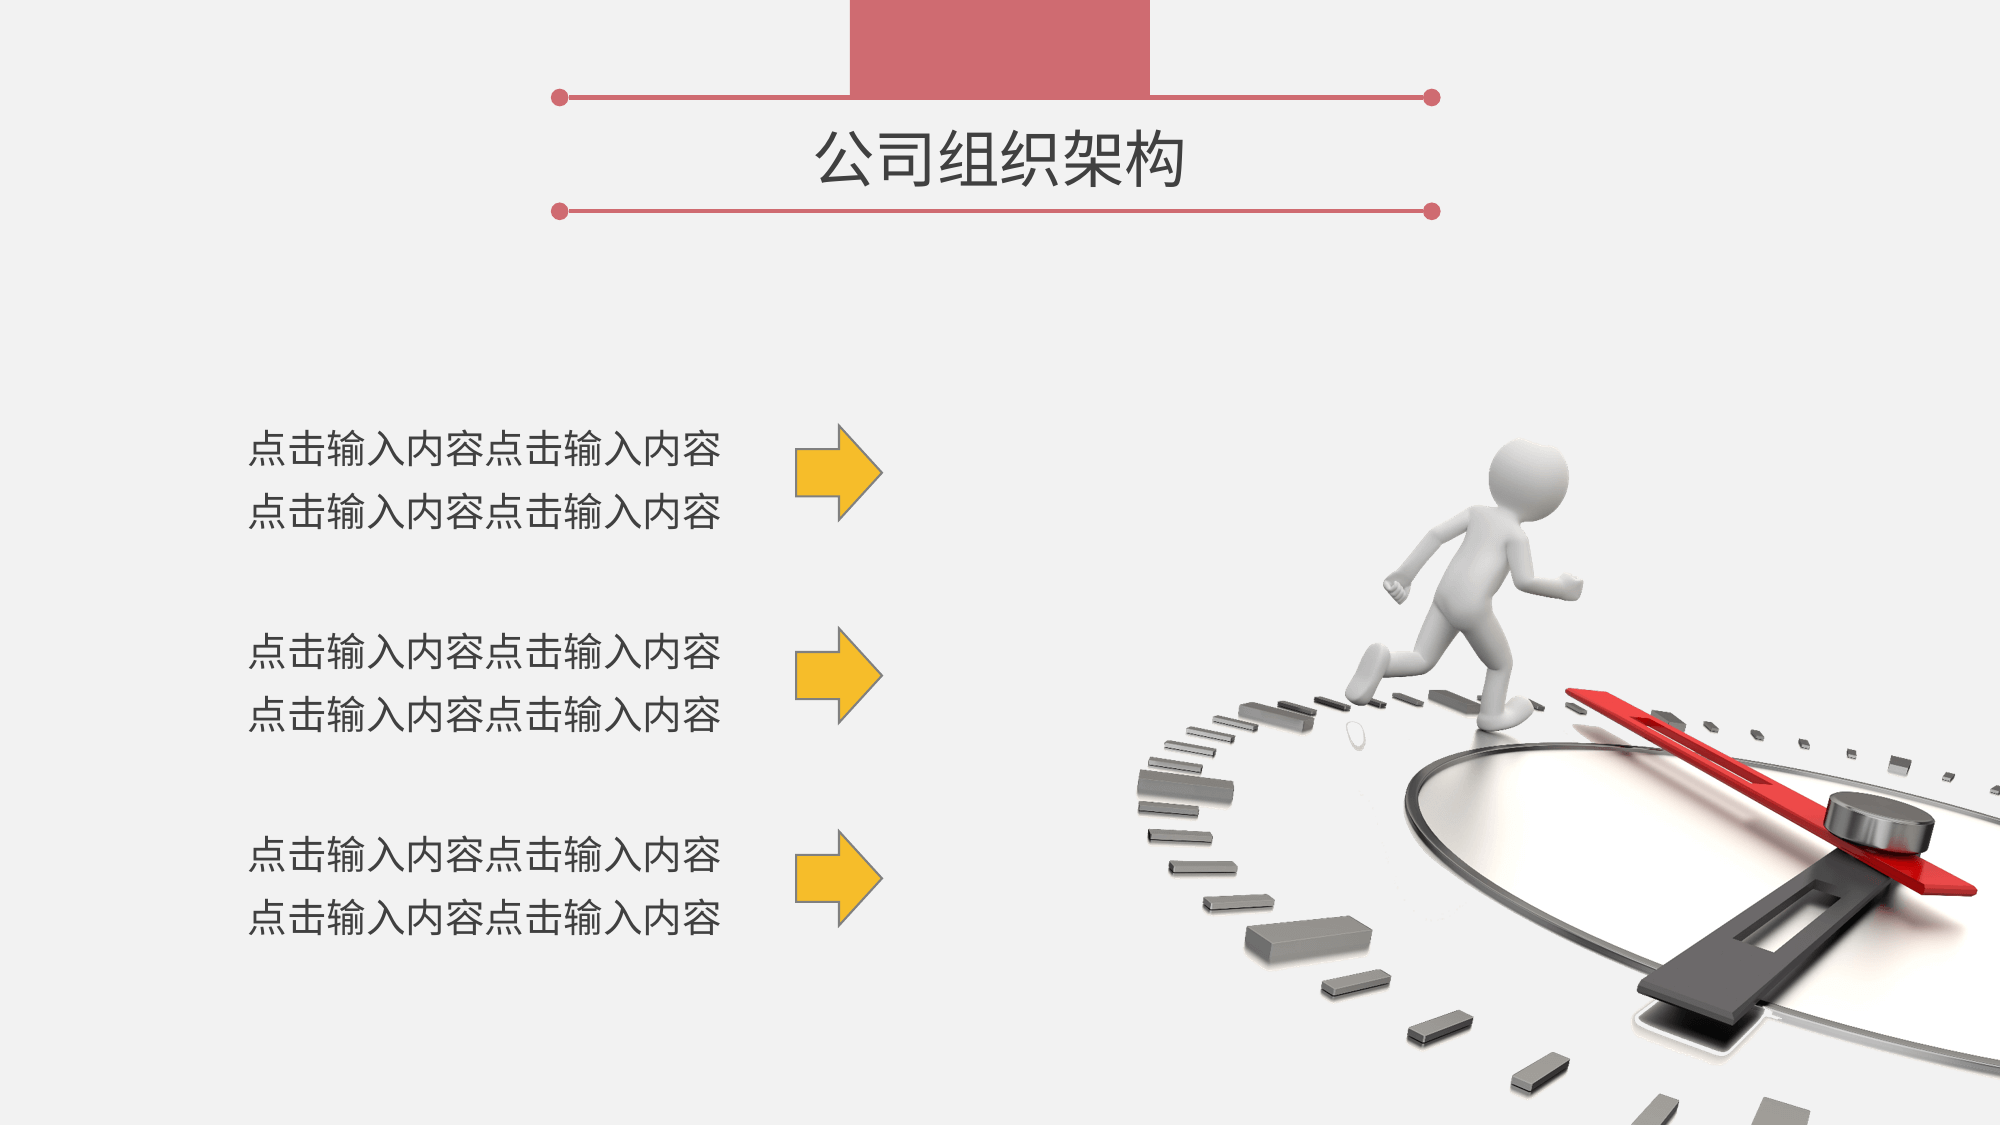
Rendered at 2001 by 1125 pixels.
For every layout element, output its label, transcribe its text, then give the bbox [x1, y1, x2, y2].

text_box 公司组织架构 [797, 113, 1203, 203]
text_box [549, 87, 570, 108]
text_box [1422, 201, 1442, 222]
text_box [849, 0, 1151, 95]
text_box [217, 604, 882, 747]
text_box [1422, 87, 1442, 108]
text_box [217, 807, 882, 950]
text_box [217, 402, 882, 544]
text_box [549, 201, 570, 222]
picture [1125, 409, 2000, 1125]
